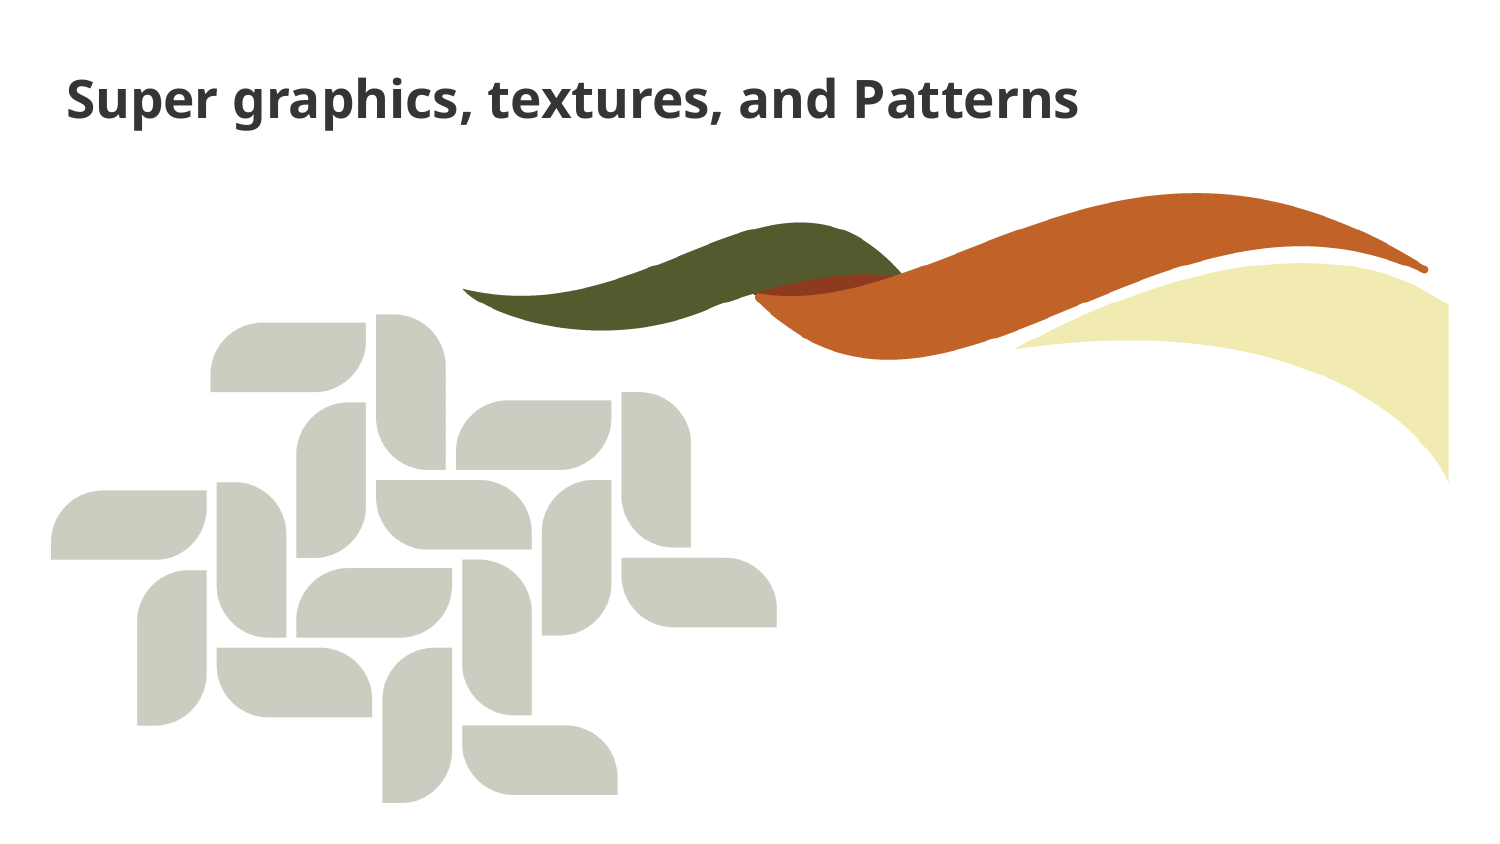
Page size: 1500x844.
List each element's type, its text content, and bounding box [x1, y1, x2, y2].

picture [50, 193, 1450, 804]
title Super graphics, textures, and Patterns [51, 51, 1449, 145]
